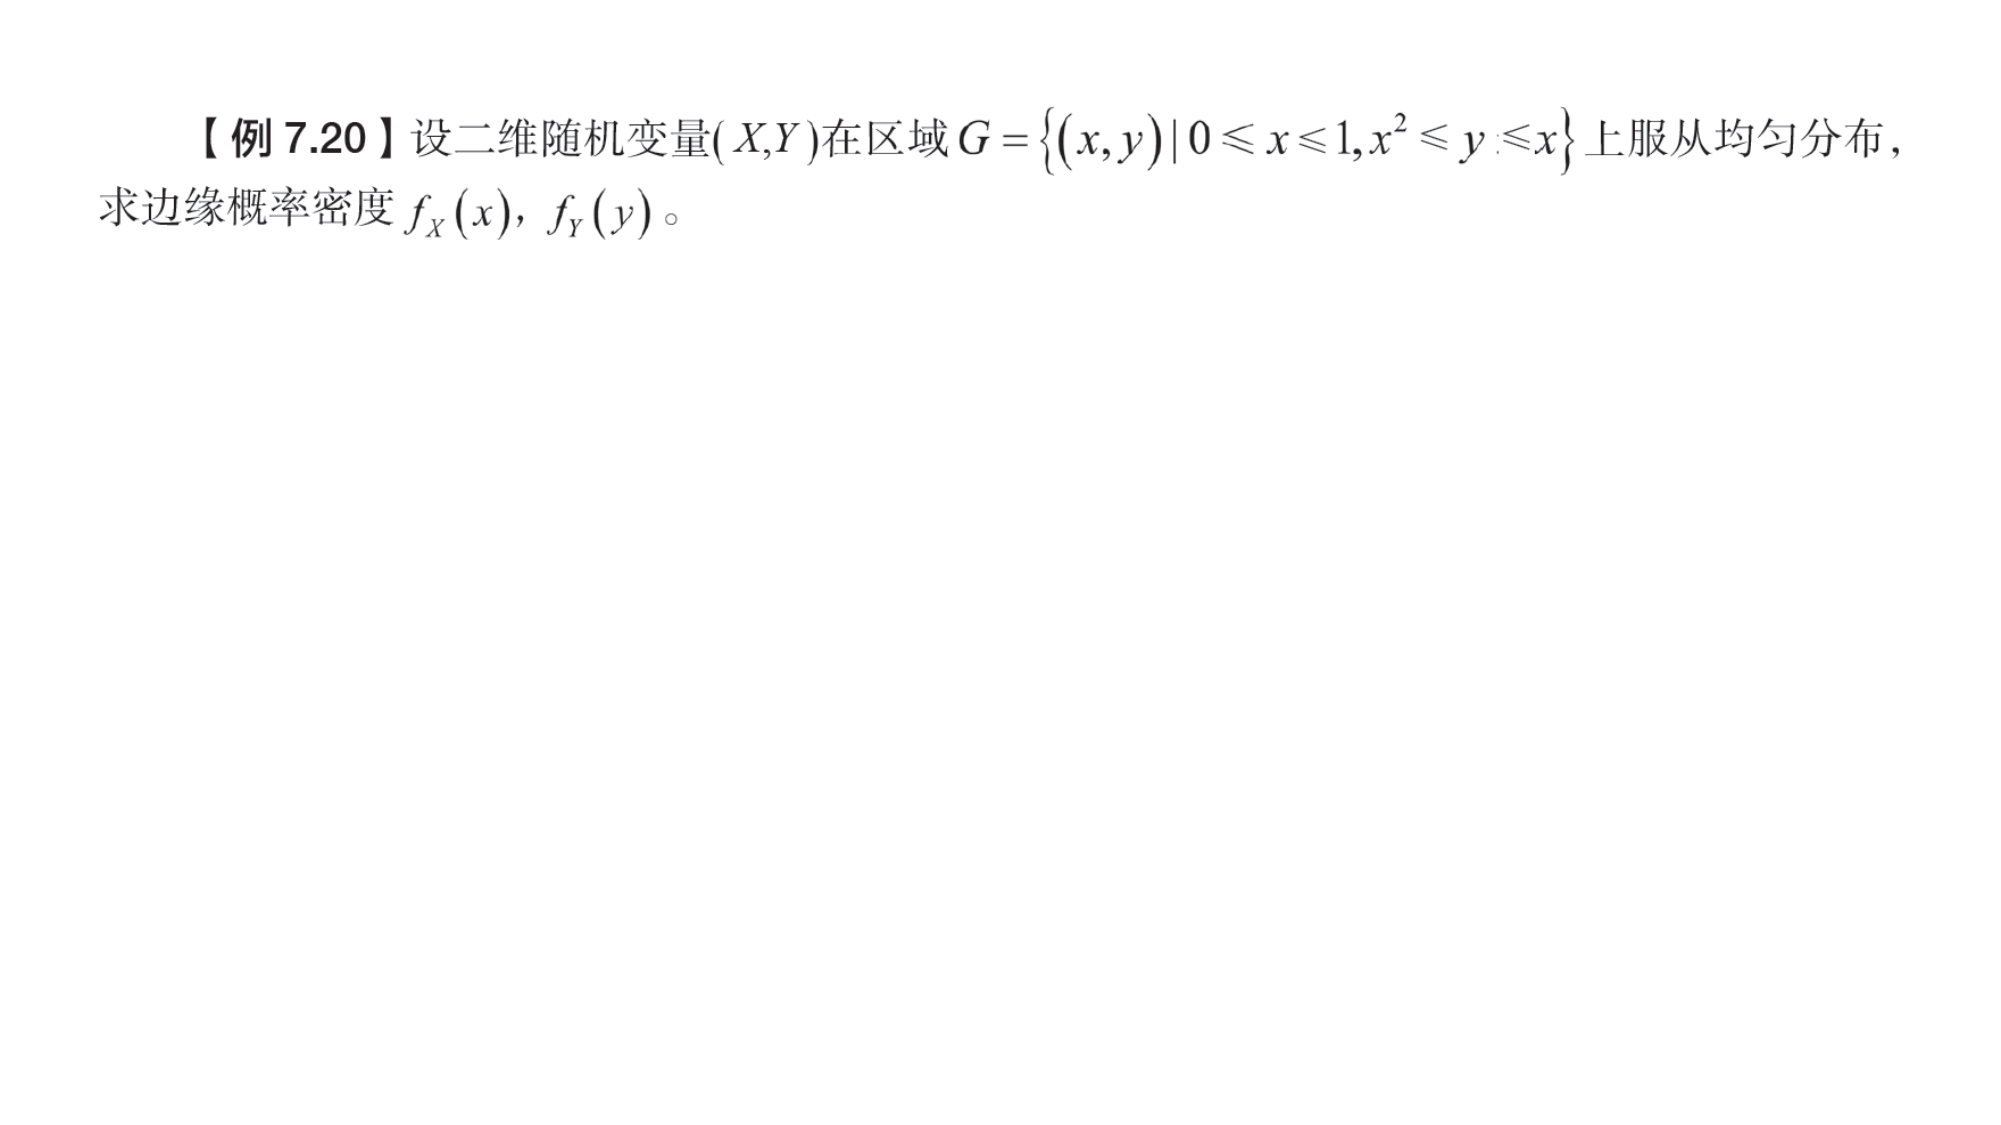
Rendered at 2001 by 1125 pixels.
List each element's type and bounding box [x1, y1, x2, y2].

picture [0, 89, 2000, 250]
